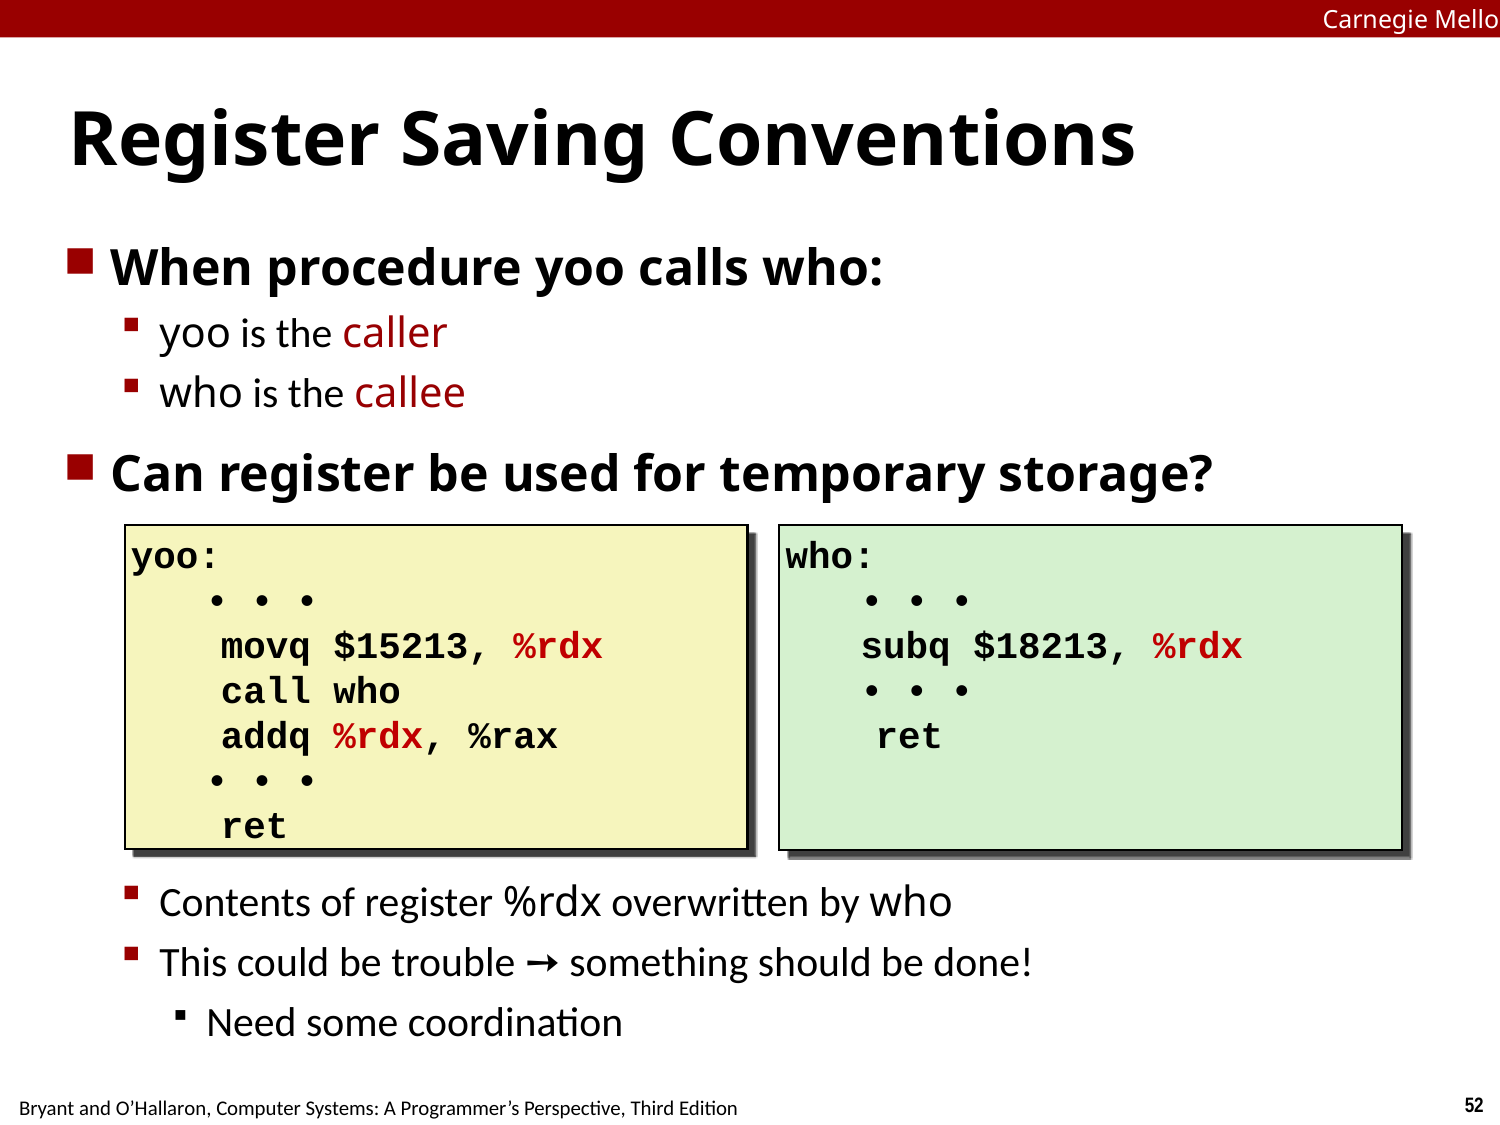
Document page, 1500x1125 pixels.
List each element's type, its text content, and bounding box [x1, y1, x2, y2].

list When procedure yoo calls who: yoo is the caller who is the callee Can register be used for temporary storage? Contents of register %rdx overwritten by who This could be trouble ➙ something should be done! Need some coordination [62, 228, 1438, 1122]
title Register Saving Conventions [62, 41, 1438, 228]
text_box yoo: • • • movq $15213, %rdx call who addq %rdx, %rax • • • ret [124, 524, 748, 850]
text_box who: • • • subq $18213, %rdx • • • ret [779, 525, 1403, 850]
text_box Carnegie Mellon [1322, 3, 1500, 33]
text_box [0, 0, 1500, 38]
